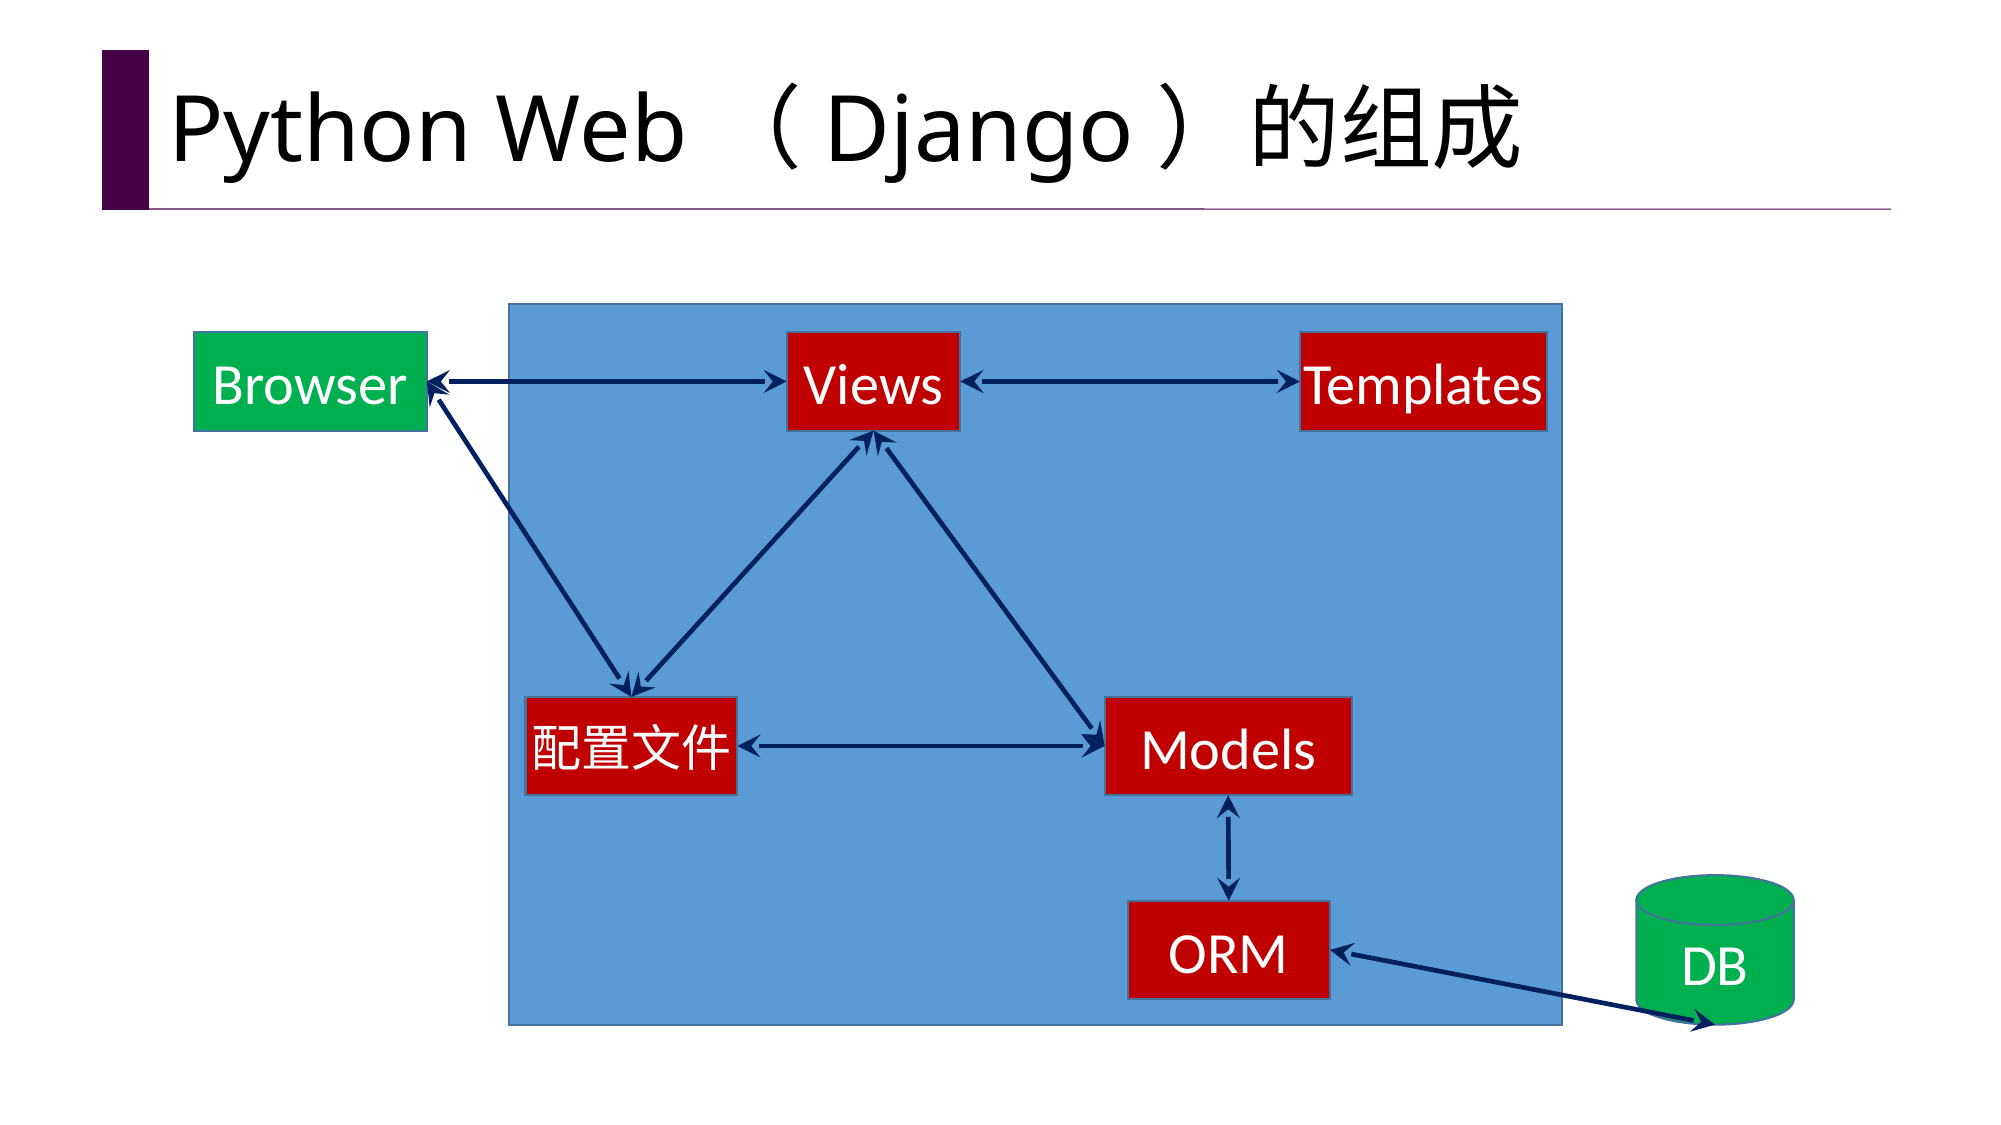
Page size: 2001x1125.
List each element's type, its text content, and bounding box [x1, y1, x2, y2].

text_box 配置文件 [524, 697, 738, 796]
title Python Web（Django）的组成 [153, 57, 1879, 207]
text_box Models [1104, 696, 1353, 796]
text_box Browser [193, 331, 428, 432]
text_box Templates [1299, 331, 1548, 432]
text_box Views [786, 331, 961, 430]
text_box ORM [1127, 900, 1331, 1000]
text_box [873, 430, 1105, 746]
text_box [508, 697, 1563, 1026]
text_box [632, 430, 874, 697]
text_box [508, 303, 1563, 949]
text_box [426, 381, 632, 697]
text_box DB [1635, 874, 1795, 1026]
